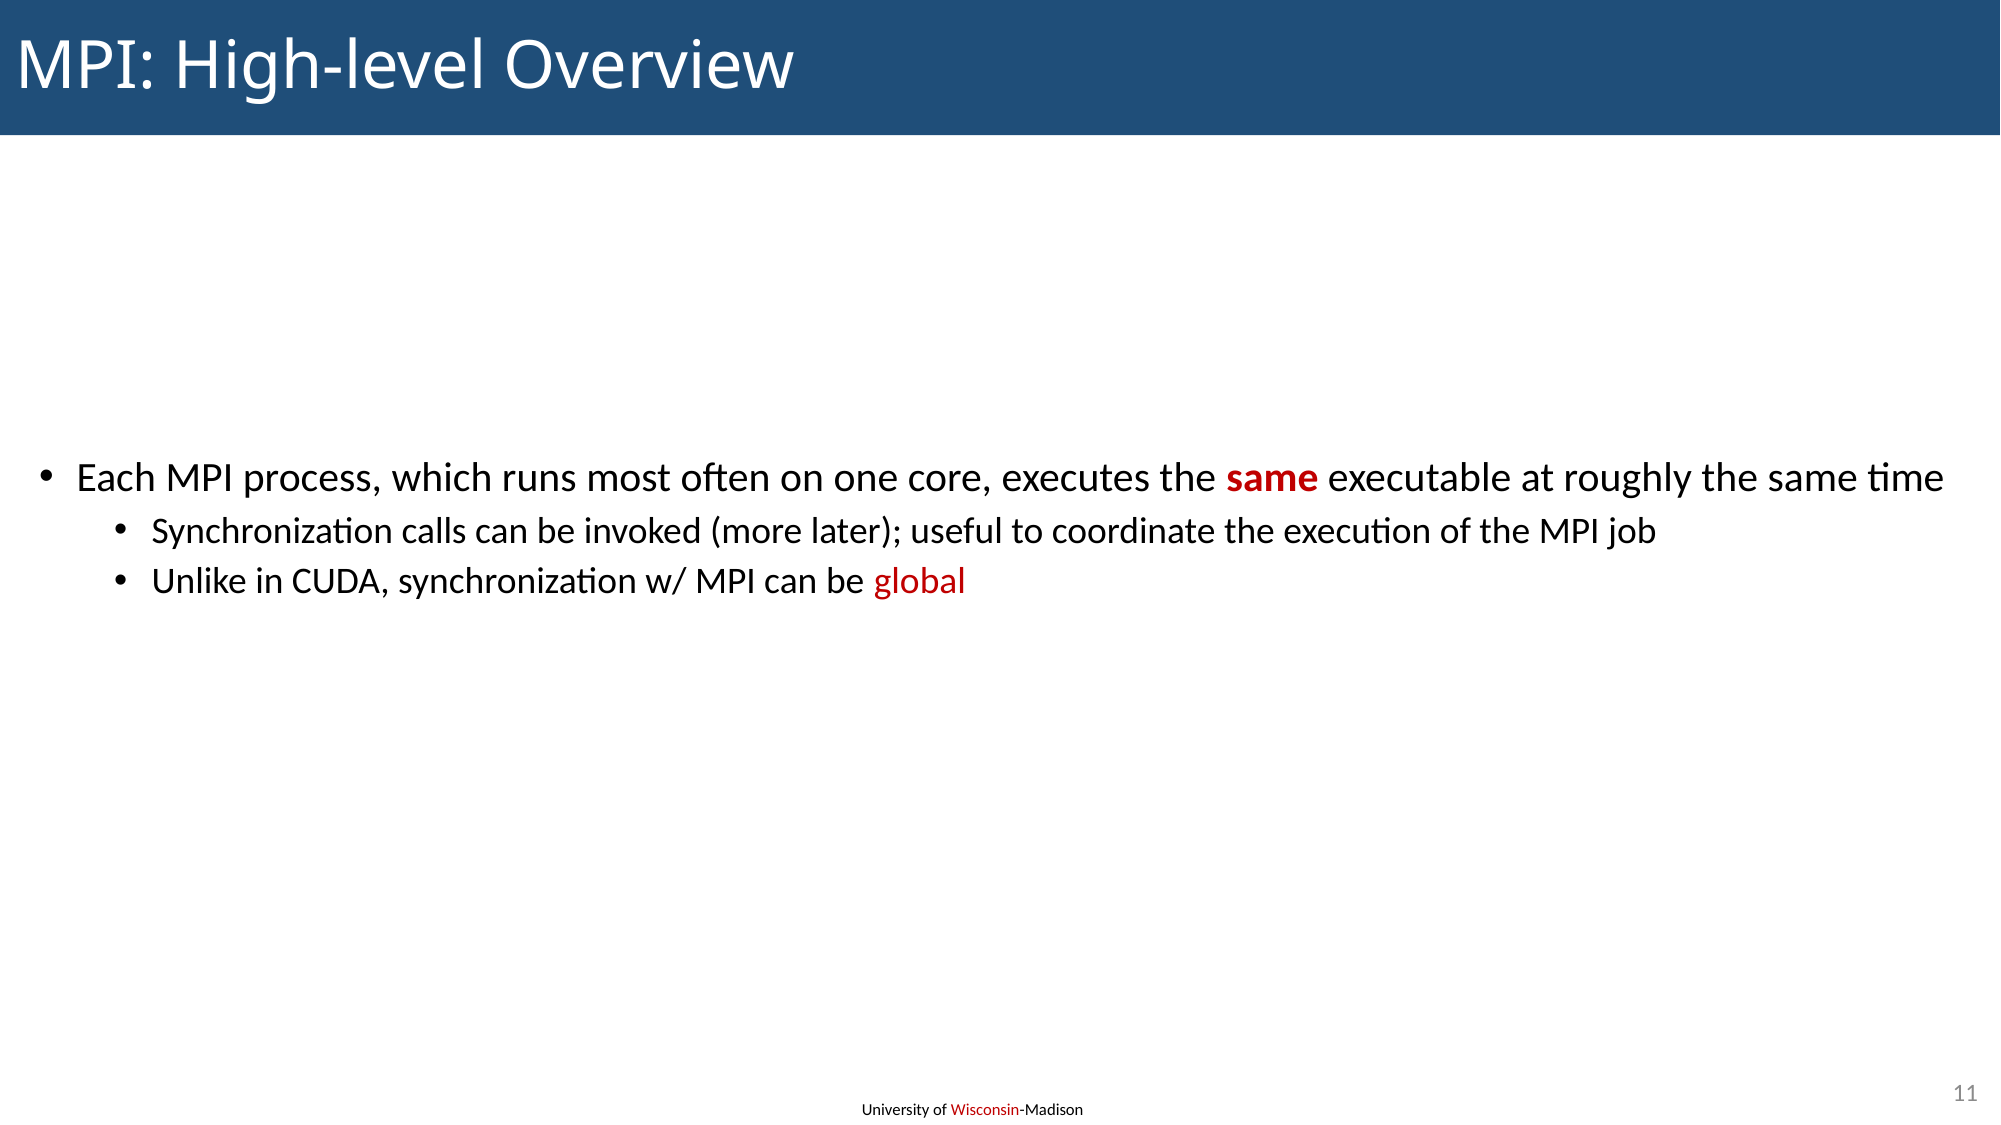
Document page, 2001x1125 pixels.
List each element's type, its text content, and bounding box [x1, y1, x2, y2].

slide_number 11 [1879, 1069, 1994, 1114]
list Each MPI process, which runs most often on one core, executes the same executable at roughly the same time Synchronization calls can be invoked (more later); useful to coordinate the execution of the MPI job Unlike in CUDA, synchronization w/ MPI can be global [24, 245, 1987, 1055]
title MPI: High-level Overview [0, 0, 2000, 136]
